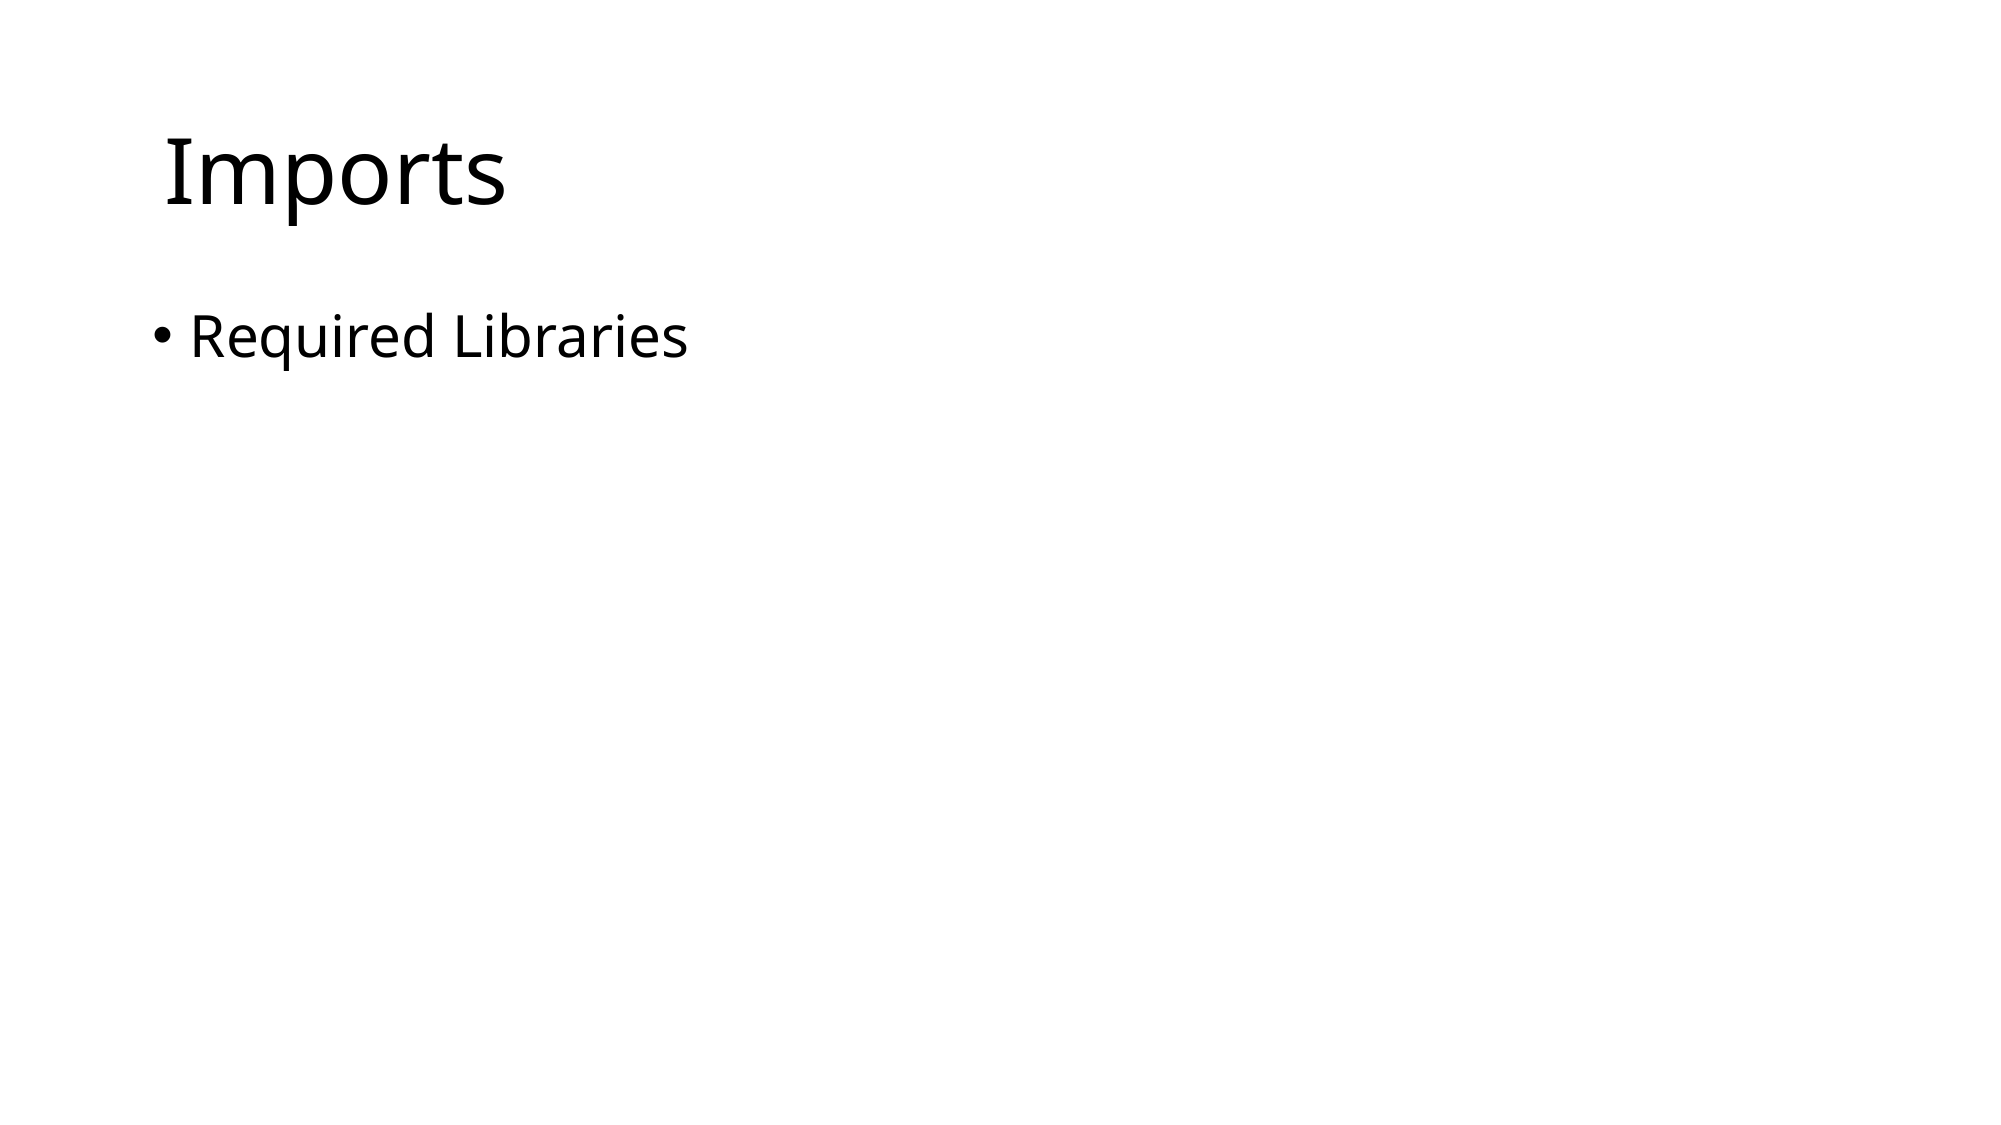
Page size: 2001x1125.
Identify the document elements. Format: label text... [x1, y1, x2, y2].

title Imports [149, 66, 1875, 284]
list Required Libraries [137, 299, 1863, 1014]
